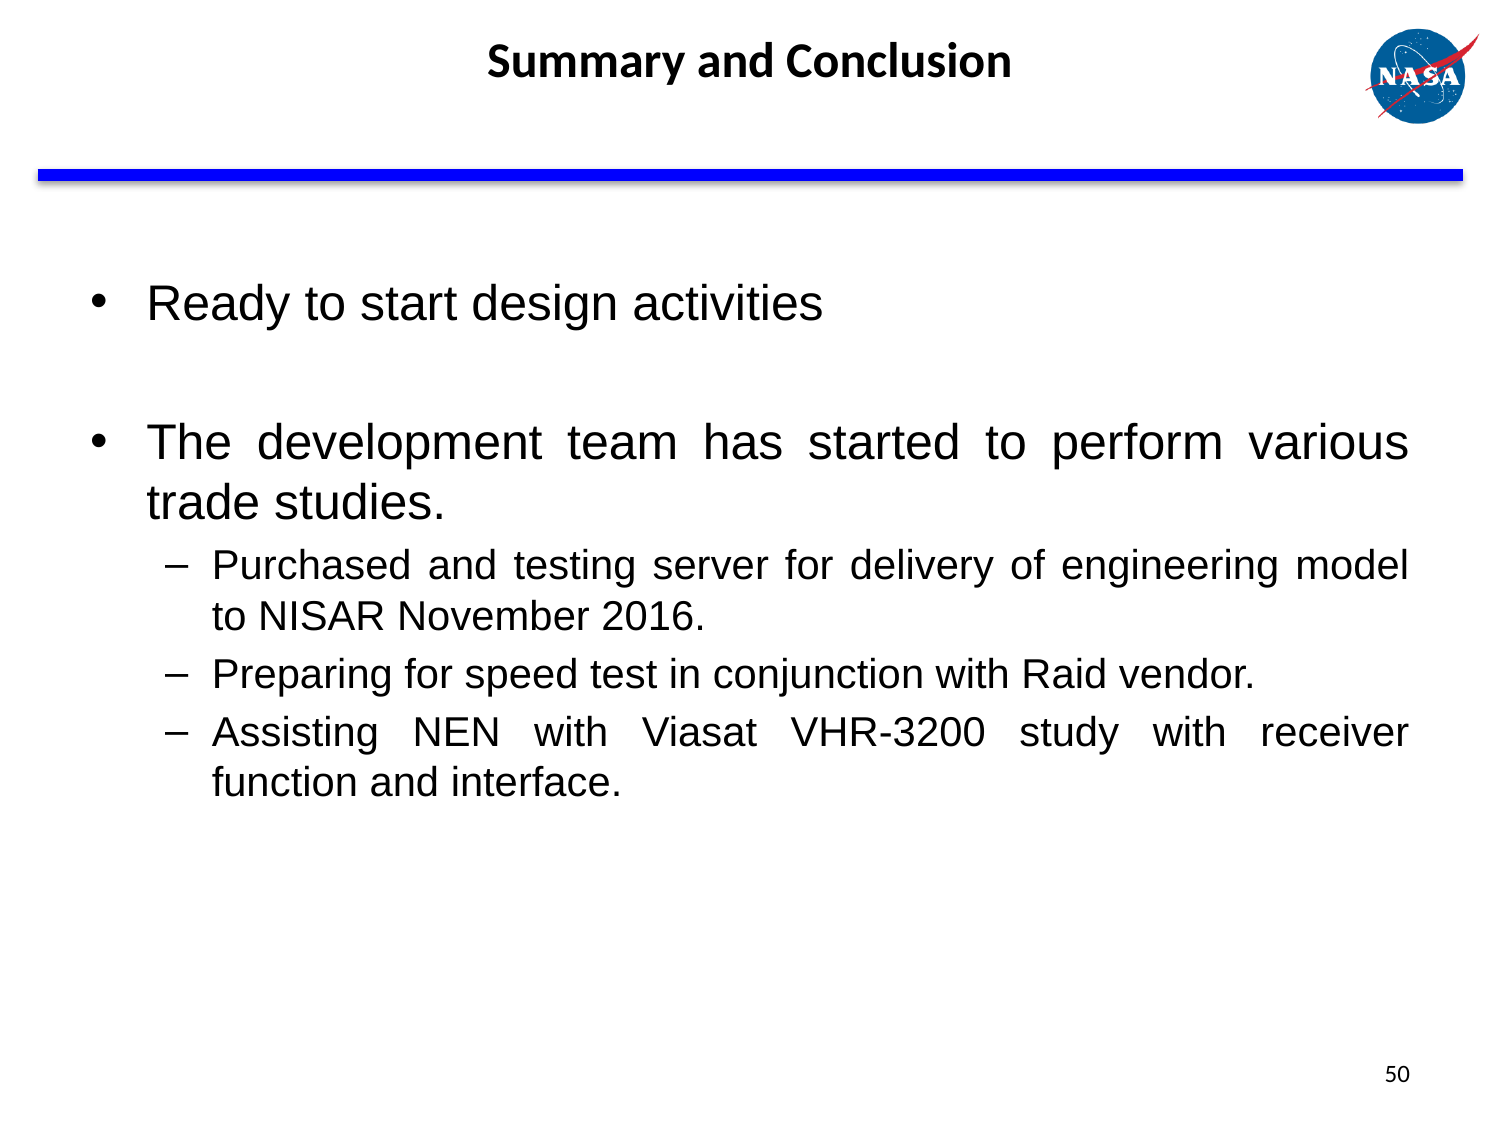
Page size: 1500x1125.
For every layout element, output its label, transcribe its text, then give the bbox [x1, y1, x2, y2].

picture [1362, 24, 1483, 126]
slide_number 50 [1074, 1042, 1425, 1103]
title Summary and Conclusion [305, 13, 1194, 103]
list Ready to start design activities The development team has started to perform various trade studies. Purchased and testing server for delivery of engineering model to NISAR November 2016. Preparing for speed test in conjunction with Raid vendor. Assisting NEN with Viasat VHR-3200 study with receiver function and interface. [74, 262, 1426, 1006]
